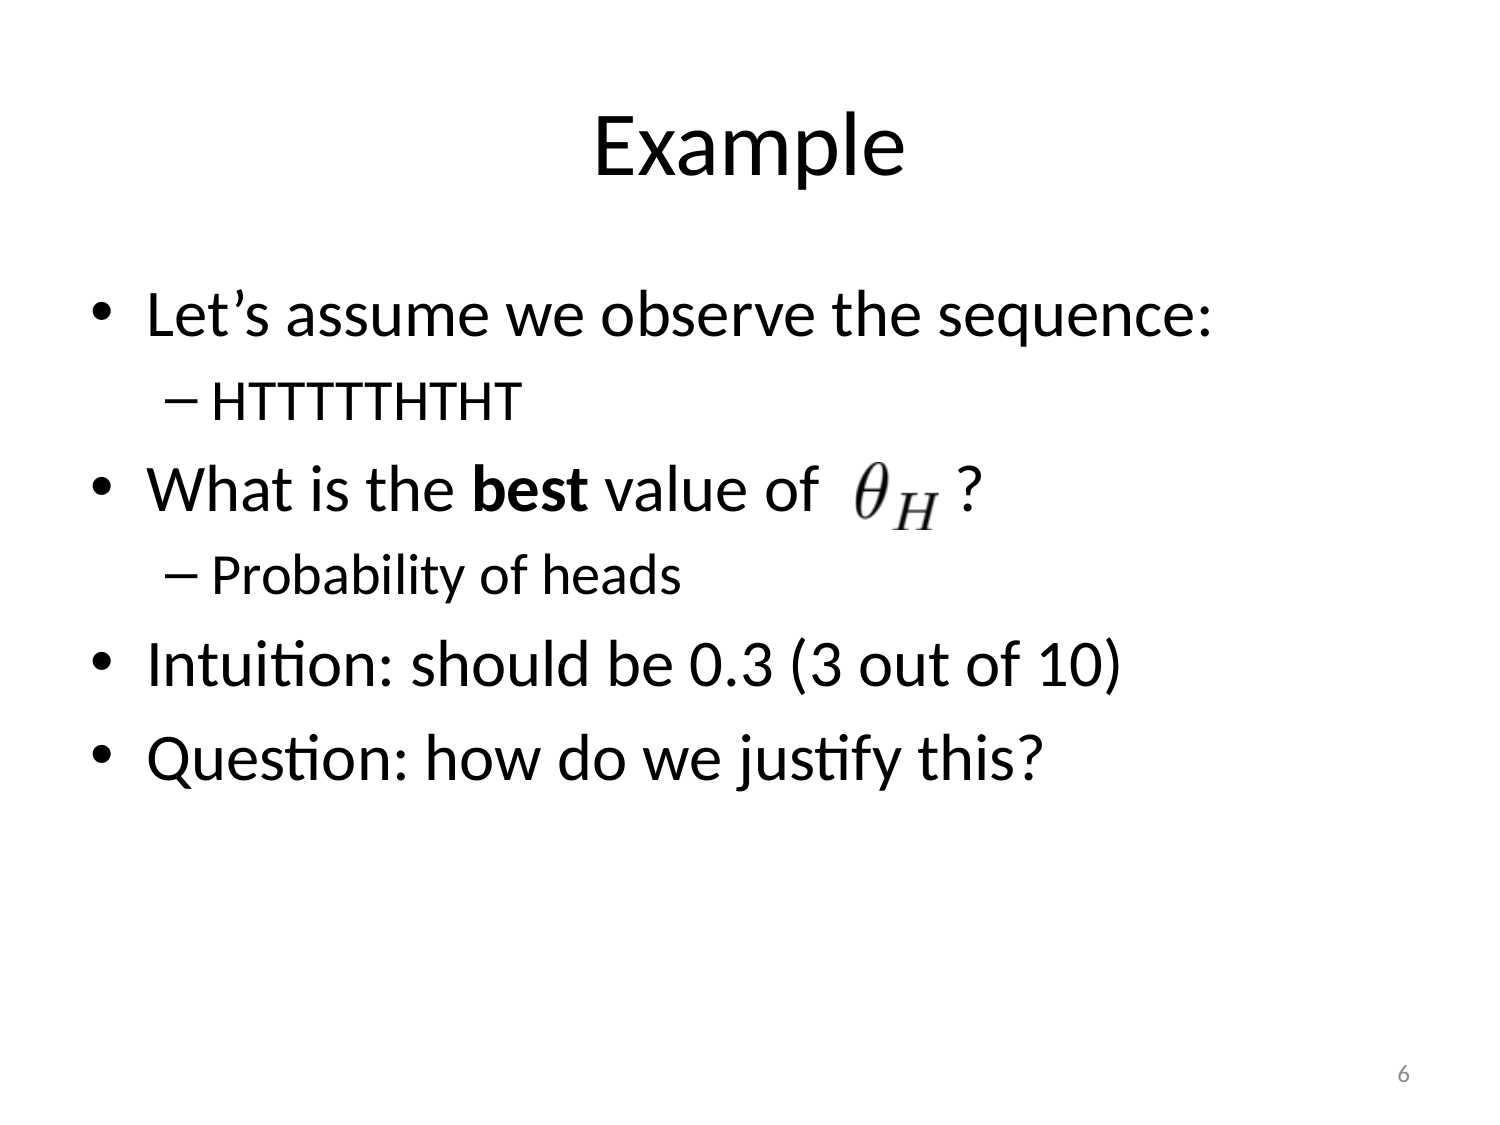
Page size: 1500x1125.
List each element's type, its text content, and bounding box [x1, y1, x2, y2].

slide_number 6 [1074, 1042, 1425, 1103]
list Let’s assume we observe the sequence: HTTTTTHTHT What is the best value of ? Probability of heads Intuition: should be 0.3 (3 out of 10) Question: how do we justify this? [75, 262, 1425, 1005]
title Example [75, 45, 1425, 233]
picture [855, 462, 939, 530]
